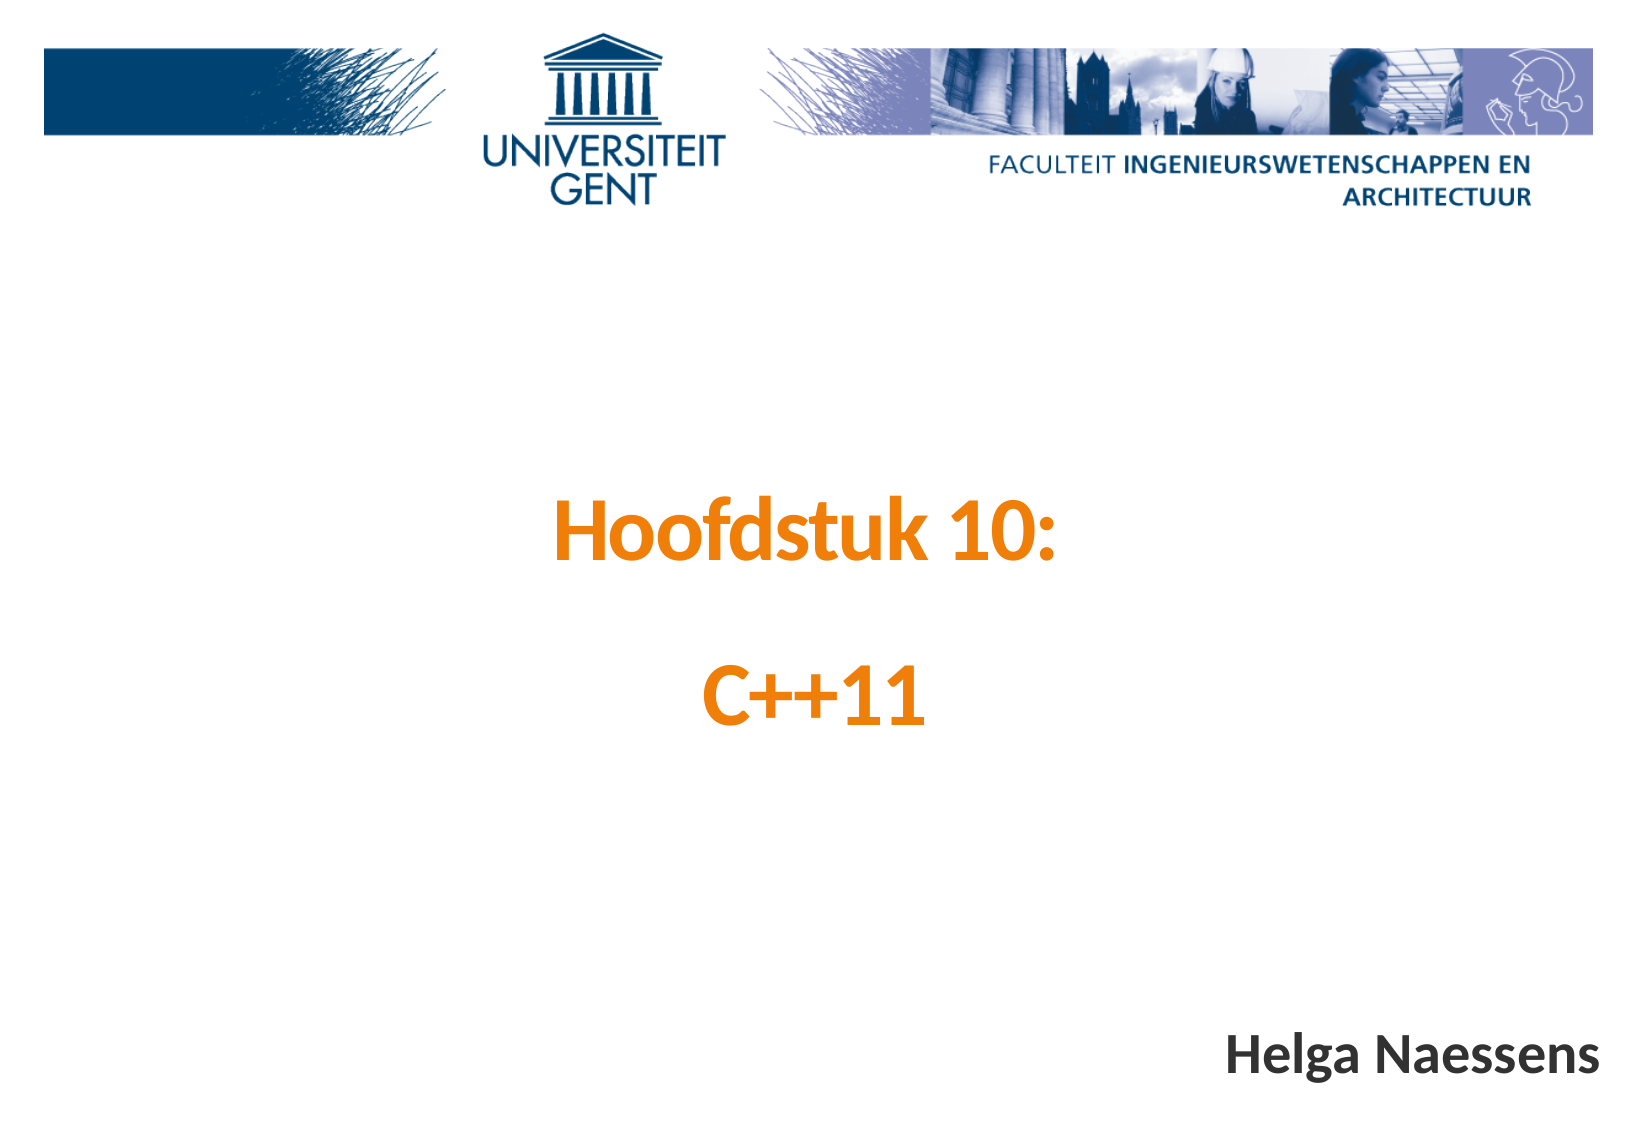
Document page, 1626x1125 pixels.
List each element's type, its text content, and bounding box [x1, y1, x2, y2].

subtitle Helga Naessens [132, 984, 1514, 1084]
picture [44, 29, 1593, 209]
text_box Helga Naessens [363, 1007, 1616, 1125]
text_box Hoofdstuk 10: C++11 [73, 326, 1557, 752]
